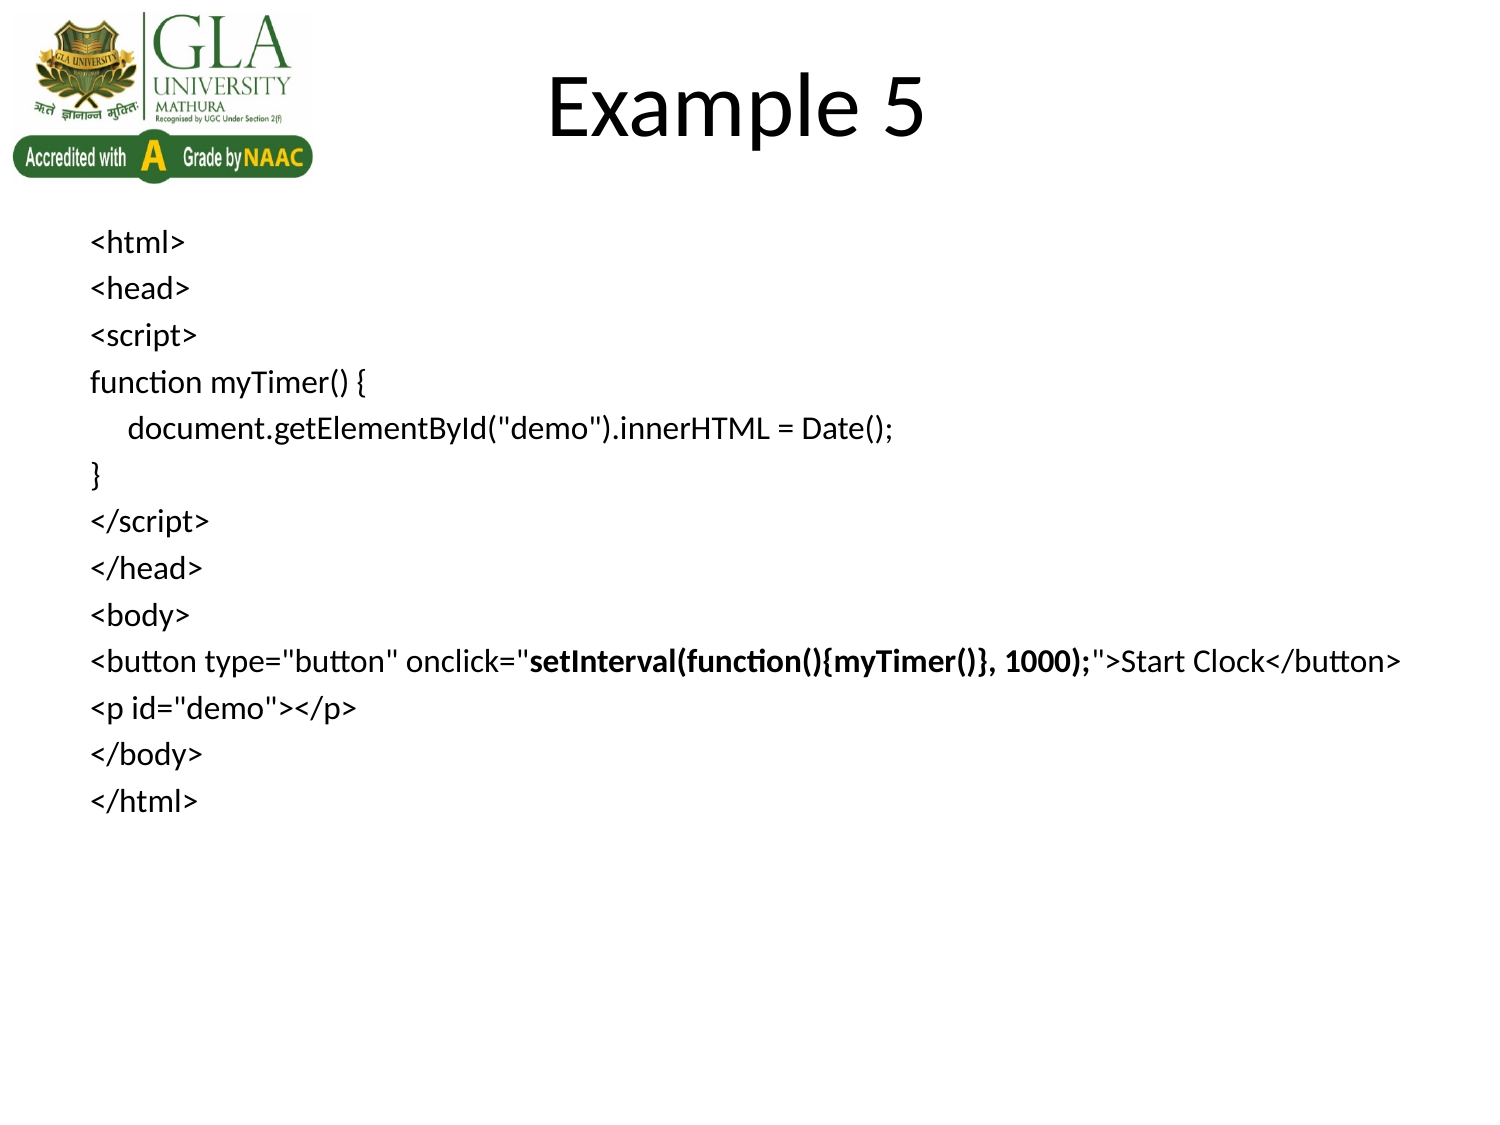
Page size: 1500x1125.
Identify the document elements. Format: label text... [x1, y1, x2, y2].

title Example 5 [316, 37, 1413, 163]
picture [12, 11, 313, 184]
list <html> <head> <script> function myTimer() { document.getElementById("demo").innerHTML = Date(); } </script> </head> <body> <button type="button" onclick="setInterval(function(){myTimer()}, 1000);">Start Clock</button> <p id="demo"></p> </body> </html> [75, 212, 1450, 1005]
